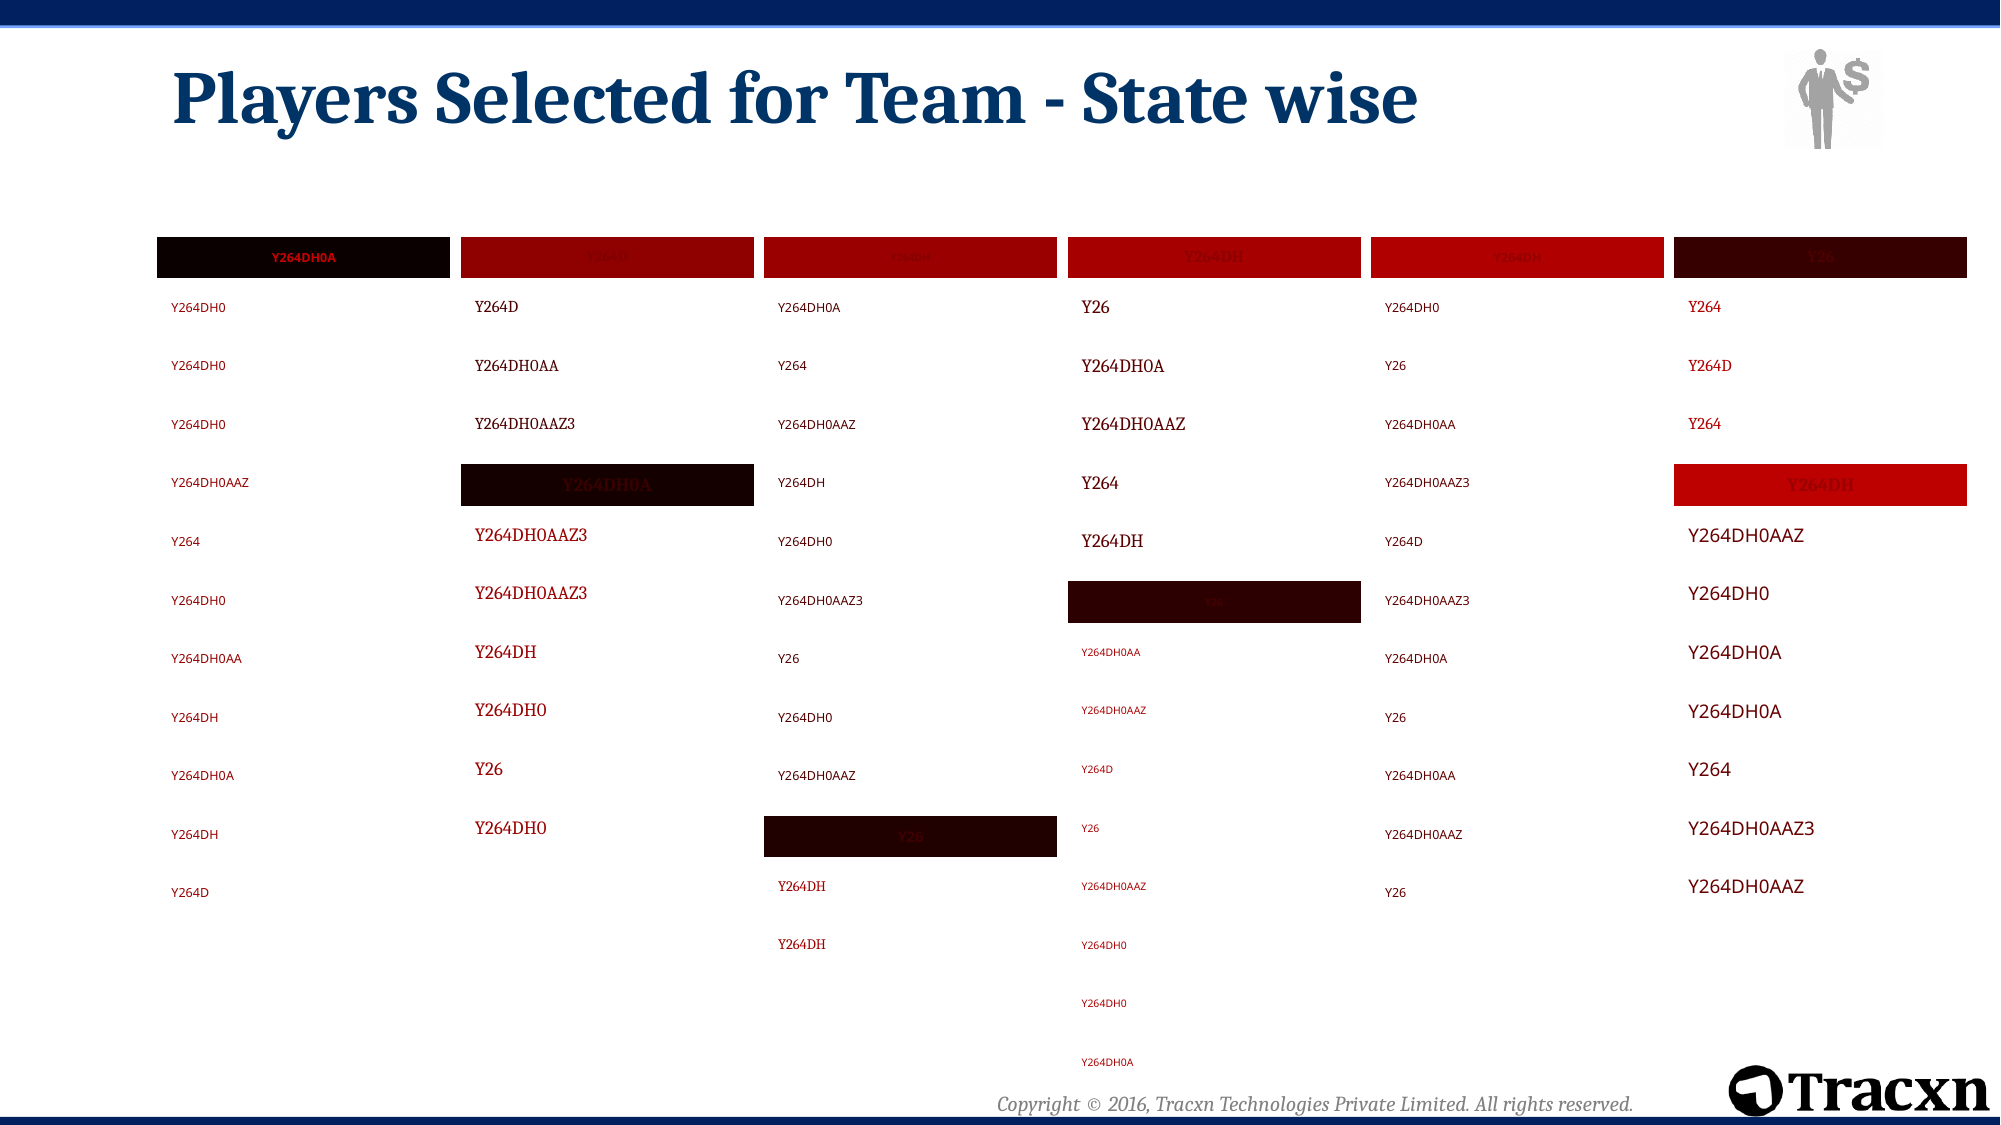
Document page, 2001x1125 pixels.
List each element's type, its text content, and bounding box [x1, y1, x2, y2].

table_cell Y264DH0A [157, 747, 450, 805]
table_cell Y264DH [1068, 512, 1361, 571]
table_cell Y264 [1068, 454, 1361, 512]
table_cell Y264DH0AAZ [1068, 857, 1361, 916]
table_cell Y264DH [157, 688, 450, 747]
table_cell Y26 [1068, 278, 1361, 337]
table_cell Y264D [1068, 740, 1361, 799]
table_cell Y264 [1674, 395, 1967, 454]
picture [1783, 48, 1884, 150]
table_cell Y264DH0 [157, 337, 450, 395]
table_header Y264DH0A [461, 464, 754, 506]
table_cell Y264DH0A [1674, 681, 1967, 740]
table_cell Y264DH0A [1068, 1033, 1361, 1092]
table_cell Y264DH0AA [1371, 747, 1664, 805]
table_cell Y264DH0 [461, 799, 754, 857]
table_cell Y264DH0 [1068, 974, 1361, 1033]
table_cell Y26 [1371, 864, 1664, 922]
table_cell Y264DH0A [1068, 337, 1361, 395]
table_cell Y264DH0 [461, 681, 754, 740]
table_cell Y264DH0AAZ [1674, 506, 1967, 564]
table_header Y264DH [764, 237, 1057, 278]
table_header Y26 [1068, 581, 1361, 623]
table_cell Y264D [461, 278, 754, 337]
table_cell Y264DH0A [1371, 630, 1664, 688]
table_cell Y264DH0AA [461, 337, 754, 395]
table_cell Y264DH0A [1674, 623, 1967, 681]
table_cell Y264DH0 [1068, 916, 1361, 974]
table_cell Y264DH0AAZ [764, 395, 1057, 454]
table_header Y26 [1674, 237, 1967, 278]
table_cell Y26 [1371, 688, 1664, 747]
table_cell Y264DH0AAZ3 [461, 506, 754, 564]
table_cell Y264DH0AA [1068, 623, 1361, 682]
table_header Y264DH [1371, 237, 1664, 278]
table_cell Y264DH0AAZ3 [1674, 799, 1967, 857]
table_cell Y264D [1674, 337, 1967, 395]
table_header Y264D [461, 237, 754, 278]
table_cell Y264DH0AAZ [1371, 805, 1664, 864]
table_cell Y264DH0AAZ [1674, 857, 1967, 916]
table_cell Y264 [1674, 278, 1967, 337]
table_cell Y264DH0 [1371, 278, 1664, 337]
table_cell Y264DH0 [764, 512, 1057, 571]
table_cell Y26 [1068, 799, 1361, 857]
table_header Y264DH [1068, 237, 1361, 278]
table_cell Y264DH0AAZ3 [461, 395, 754, 454]
table_cell Y264 [764, 337, 1057, 395]
table_cell Y264DH0 [764, 688, 1057, 747]
table_cell Y264D [157, 864, 450, 922]
table_cell Y264DH0AAZ3 [461, 564, 754, 623]
table_cell Y264DH [764, 454, 1057, 512]
table_header Y26 [764, 816, 1057, 857]
table_cell Y264DH0AAZ [764, 747, 1057, 805]
table_cell Y264DH [764, 857, 1057, 916]
table_cell Y264D [1371, 512, 1664, 571]
table_cell Y264DH [461, 623, 754, 681]
table_cell Y26 [461, 740, 754, 799]
table_cell Y264DH0AA [157, 630, 450, 688]
table_cell Y264DH0 [157, 395, 450, 454]
table_cell Y264DH0A [764, 278, 1057, 337]
table_cell Y264 [1674, 740, 1967, 799]
table_cell Y26 [764, 630, 1057, 688]
table_header Y264DH [1674, 464, 1967, 506]
table_cell Y264DH [764, 916, 1057, 974]
table_cell Y26 [1371, 337, 1664, 395]
table_cell Y264DH0AAZ [1068, 682, 1361, 740]
table_cell Y264DH0 [1674, 564, 1967, 623]
table_cell Y264DH0AAZ [1068, 395, 1361, 454]
table_cell Y264DH0AA [1371, 395, 1664, 454]
title Players Selected for Team - State wise [157, 26, 1820, 162]
table_cell Y264DH0AAZ3 [1371, 454, 1664, 512]
table_cell Y264 [157, 512, 450, 571]
picture [1724, 1063, 1993, 1117]
table_header Y264DH0A [157, 237, 450, 278]
table_cell Y264DH [157, 805, 450, 864]
table_cell Y264DH0 [157, 571, 450, 630]
table_cell Y264DH0AAZ [157, 454, 450, 512]
table_cell Y264DH0AAZ3 [1371, 571, 1664, 630]
table_cell Y264DH0AAZ3 [764, 571, 1057, 630]
table_cell Y264DH0 [157, 278, 450, 337]
